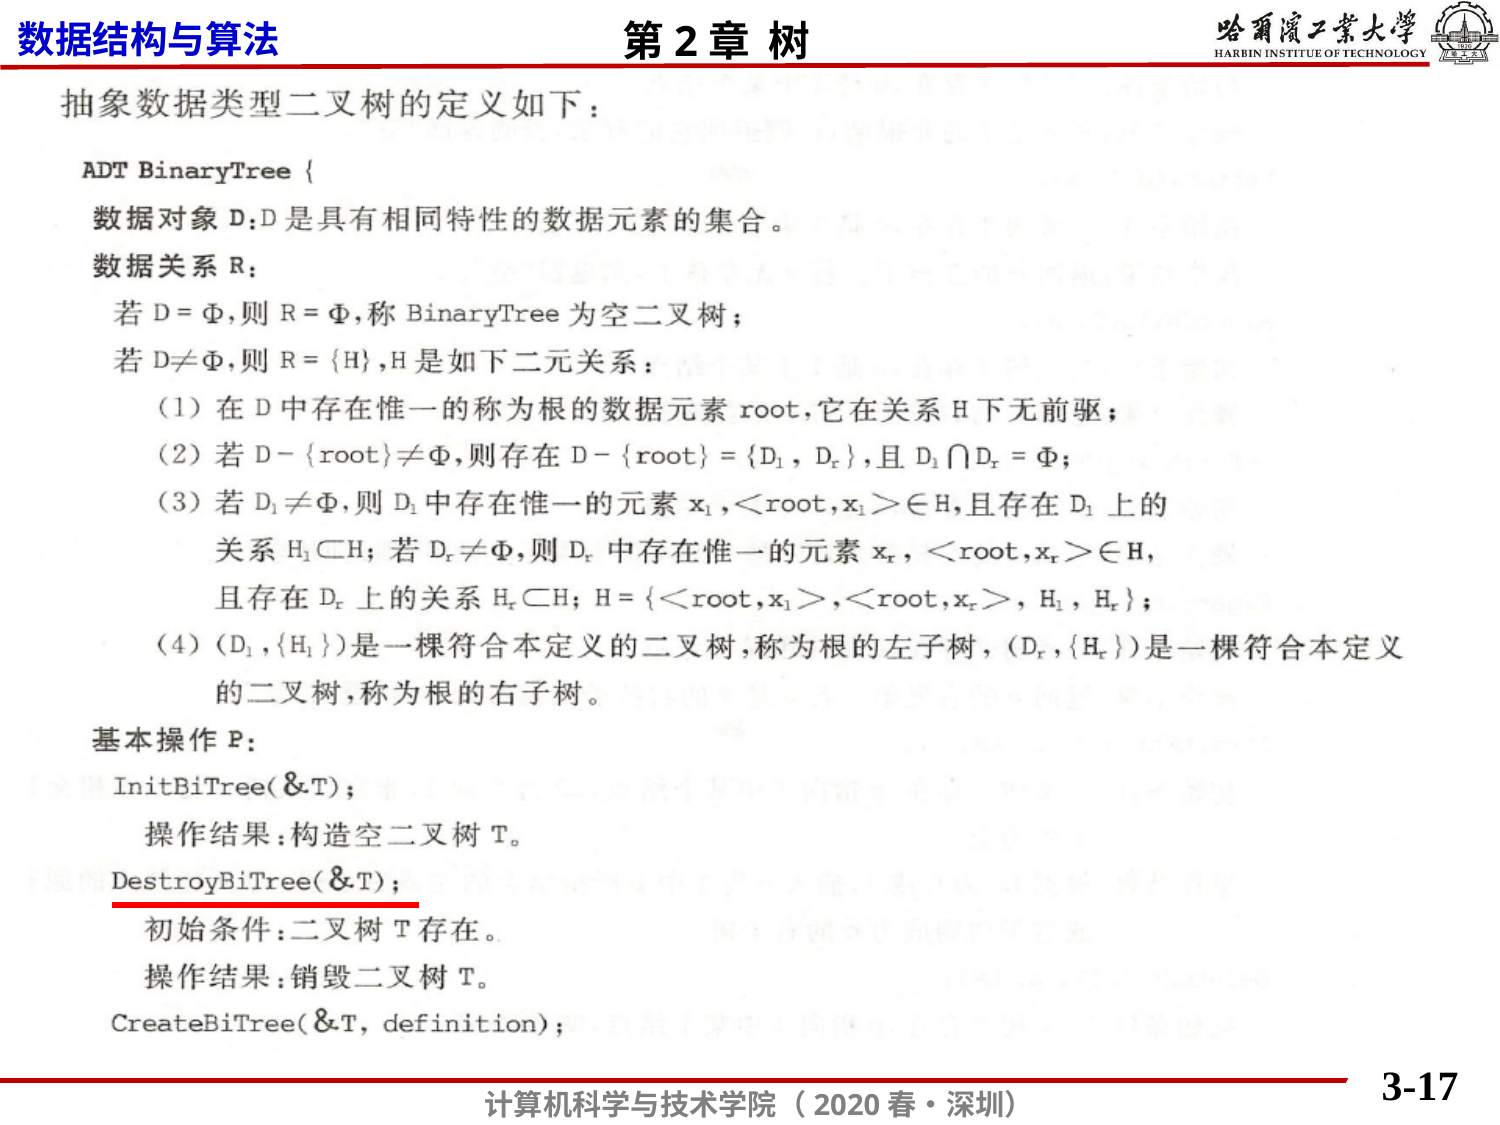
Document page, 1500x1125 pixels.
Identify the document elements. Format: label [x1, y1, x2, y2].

picture [1212, 1, 1500, 68]
picture [29, 71, 1433, 1053]
